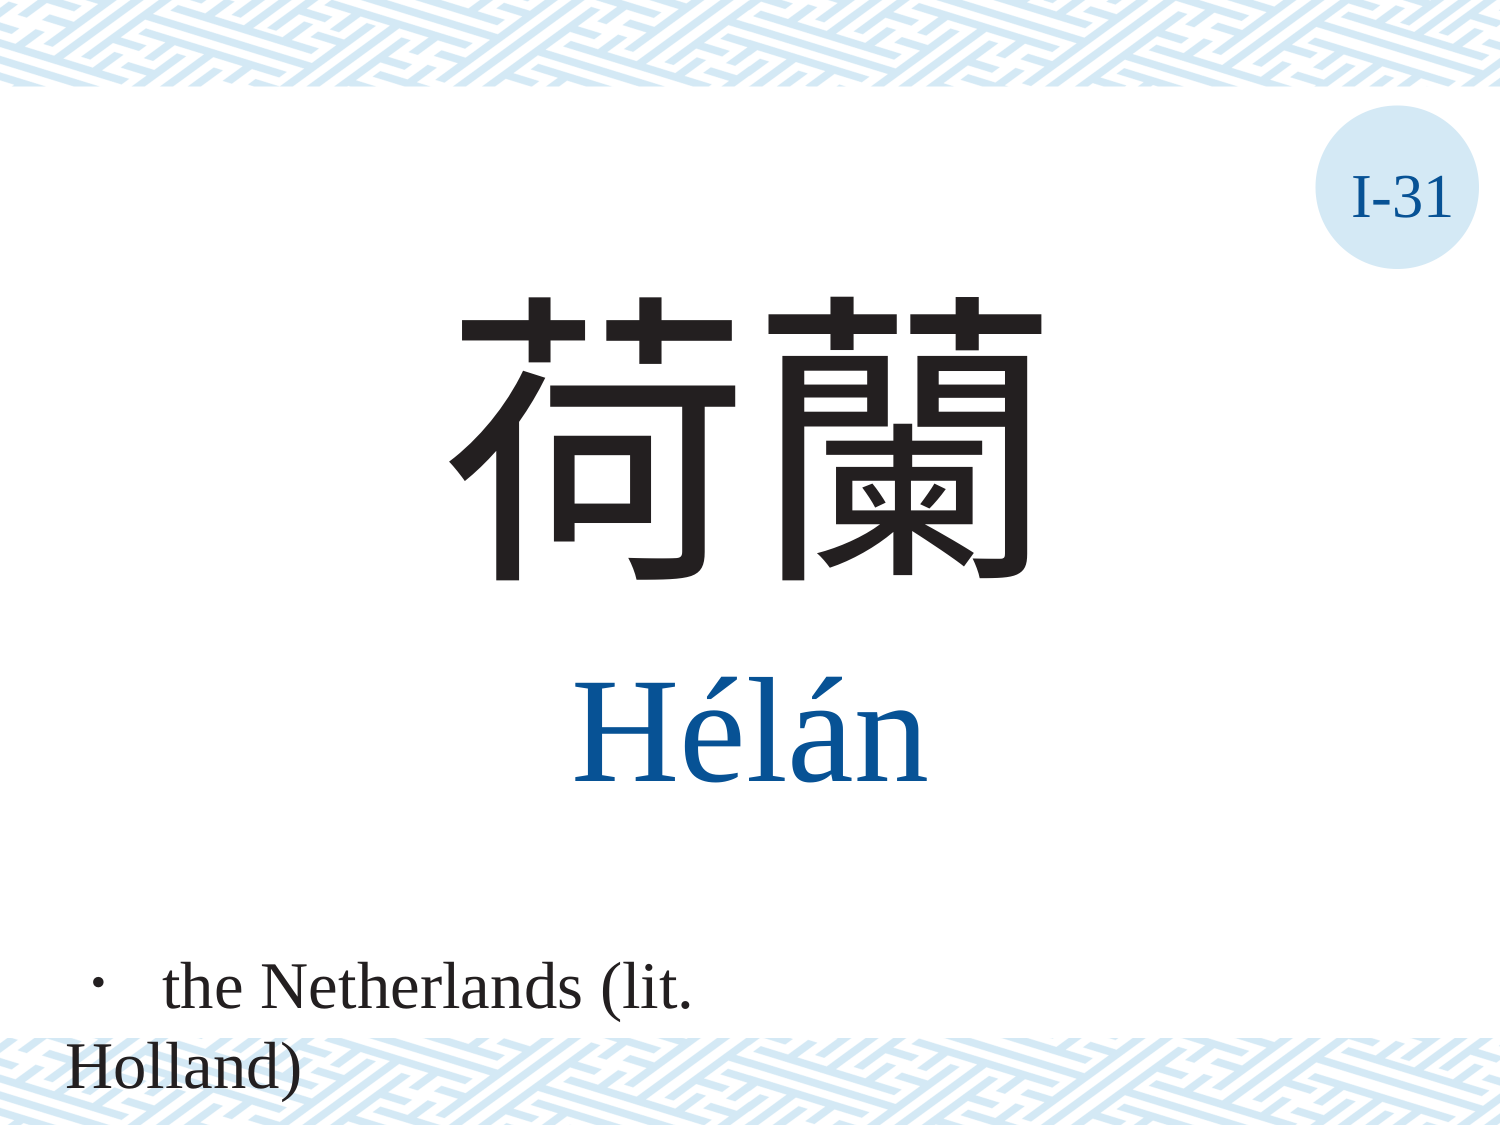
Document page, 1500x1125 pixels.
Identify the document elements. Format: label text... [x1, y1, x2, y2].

text_box I-31 荷蘭 Hélán [439, 154, 1456, 812]
picture [0, 0, 1500, 1125]
text_box ． the Netherlands (lit. Holland) [62, 942, 936, 1103]
